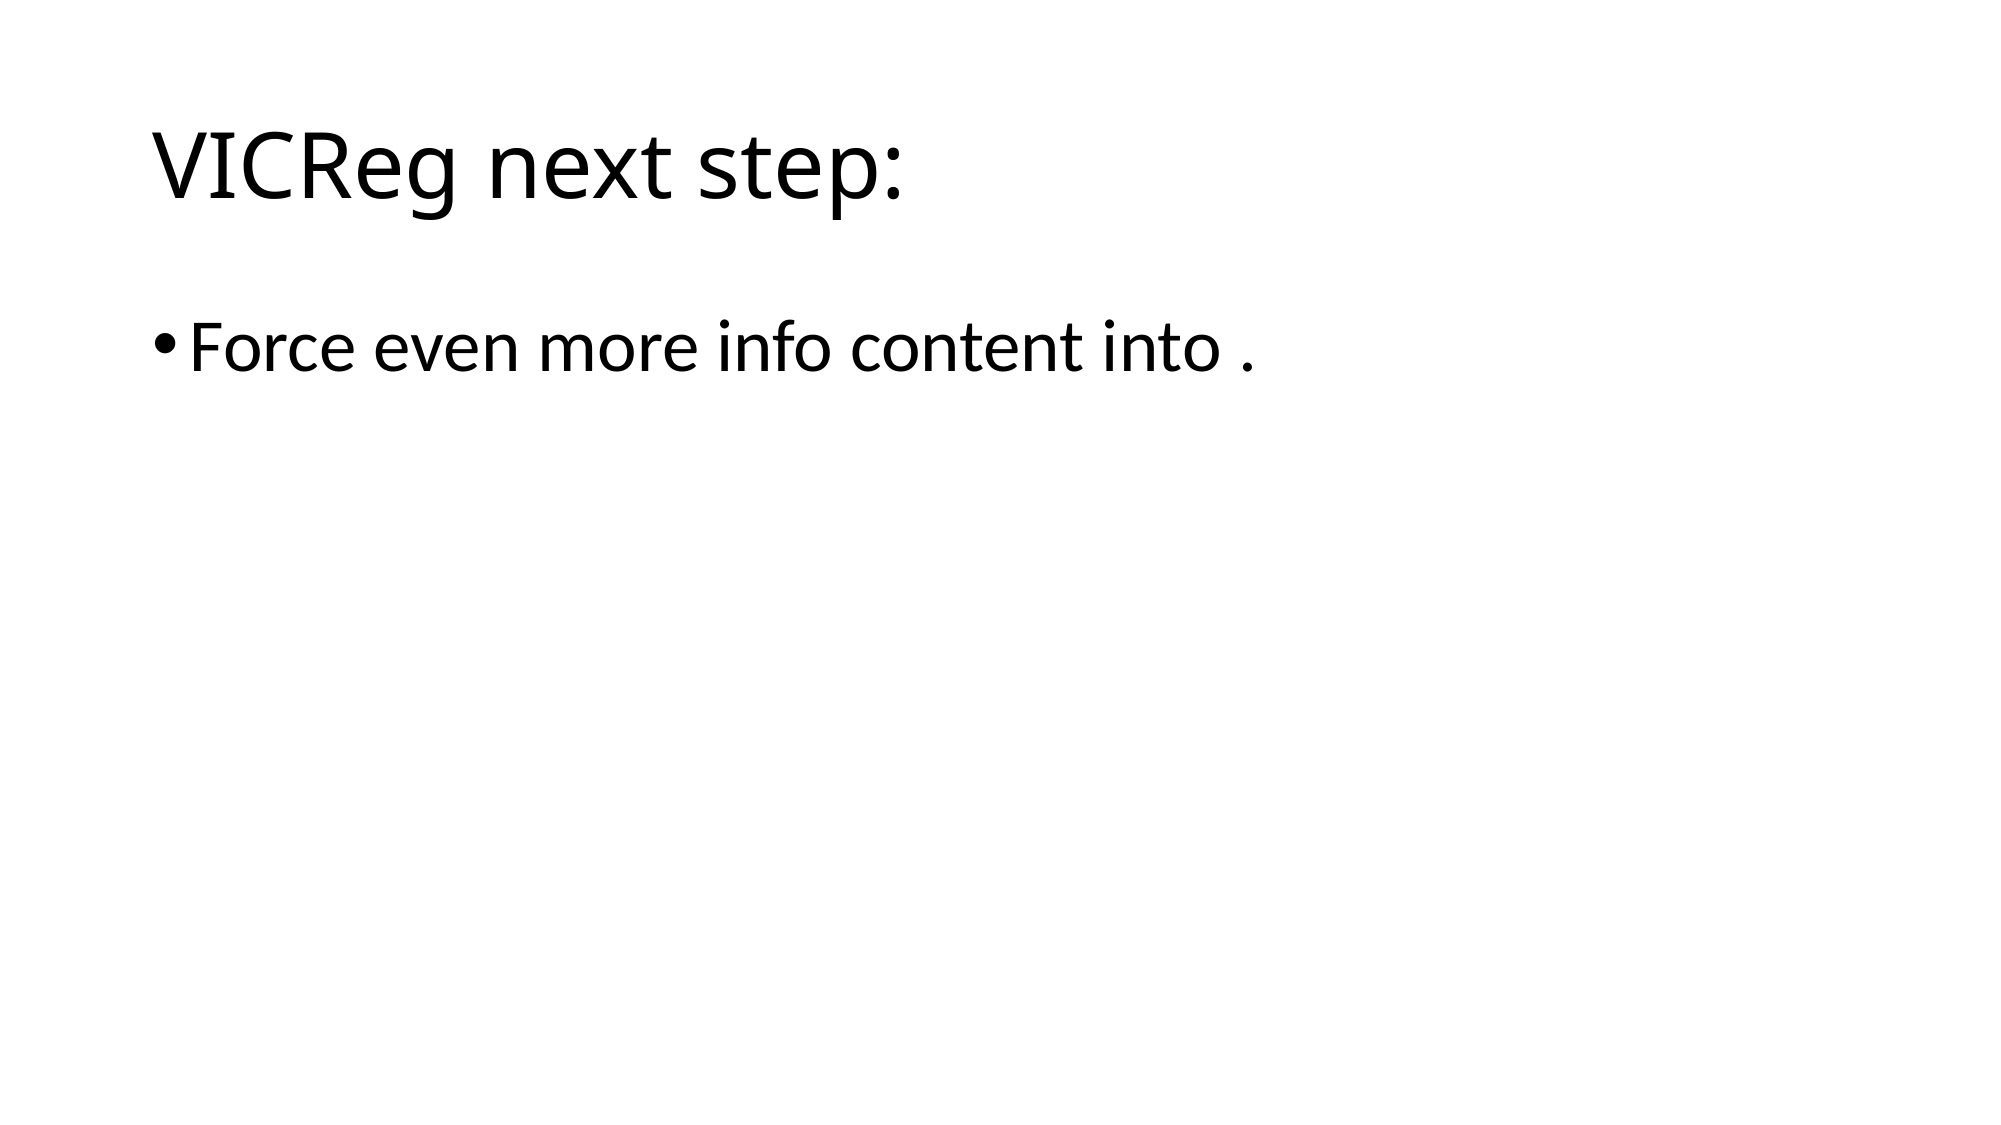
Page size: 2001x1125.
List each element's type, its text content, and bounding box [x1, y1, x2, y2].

title VICReg next step: [137, 59, 1863, 278]
